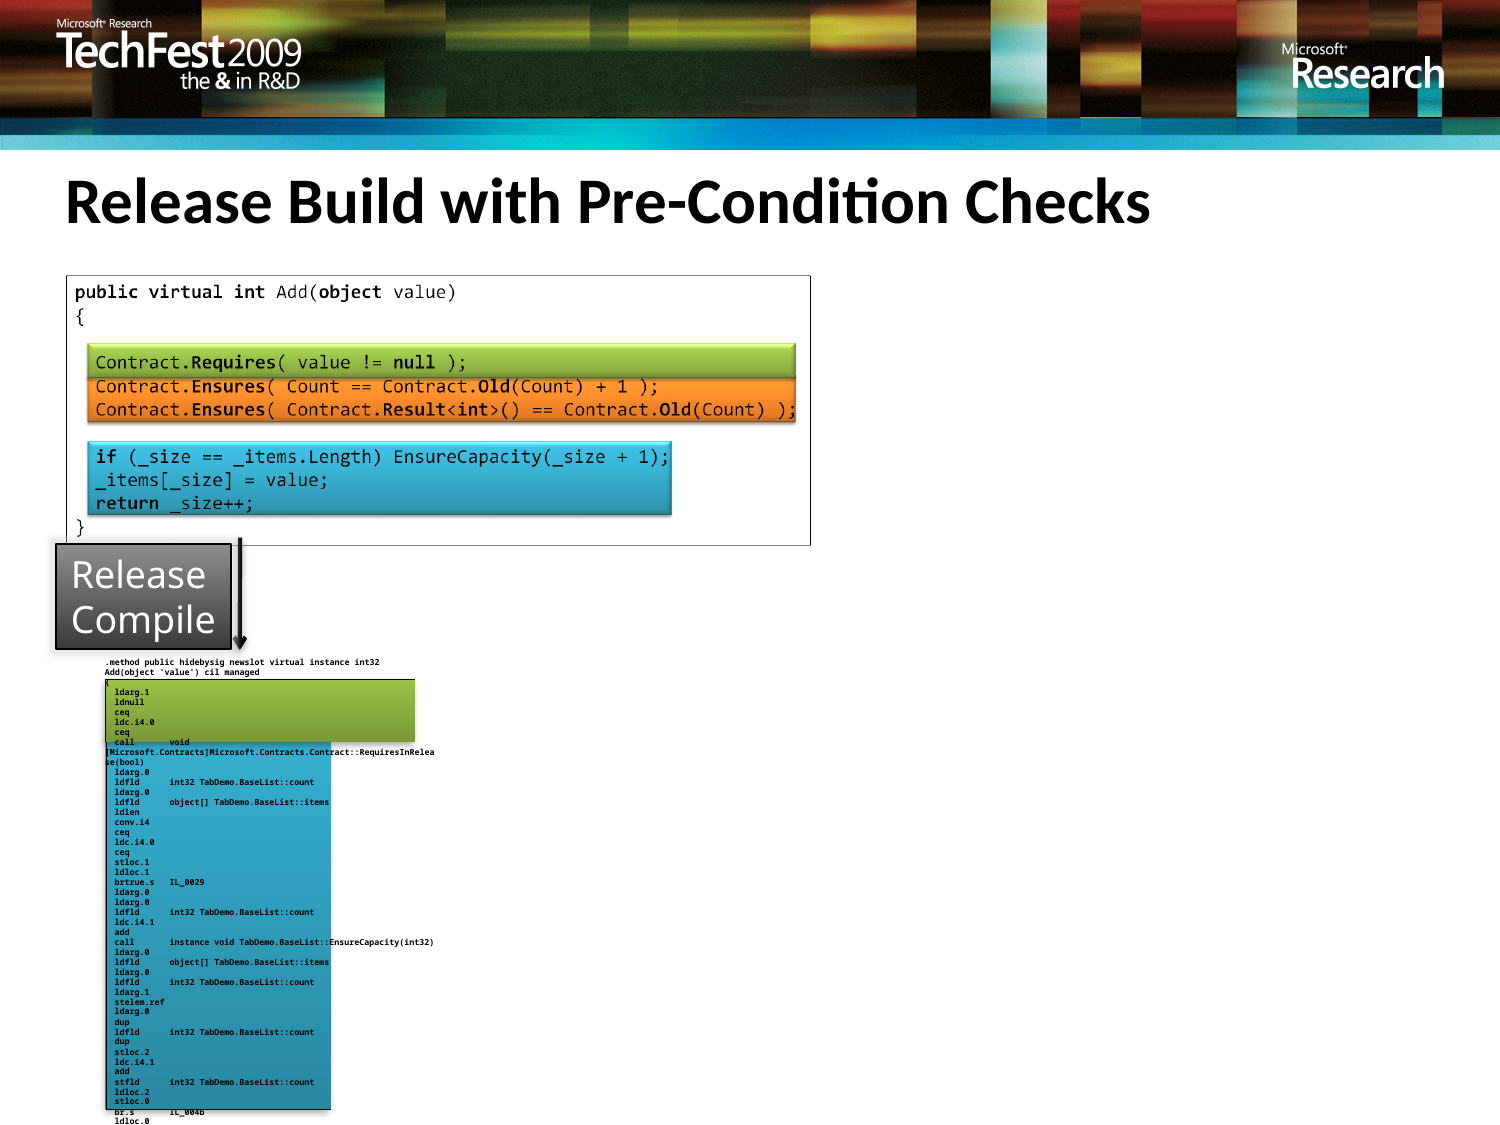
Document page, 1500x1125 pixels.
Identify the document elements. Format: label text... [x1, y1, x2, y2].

picture [62, 272, 816, 551]
title Release Build with Pre-Condition Checks [50, 149, 1500, 246]
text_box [89, 649, 453, 1125]
text_box Release Compile [56, 544, 231, 649]
picture [0, 0, 1500, 150]
